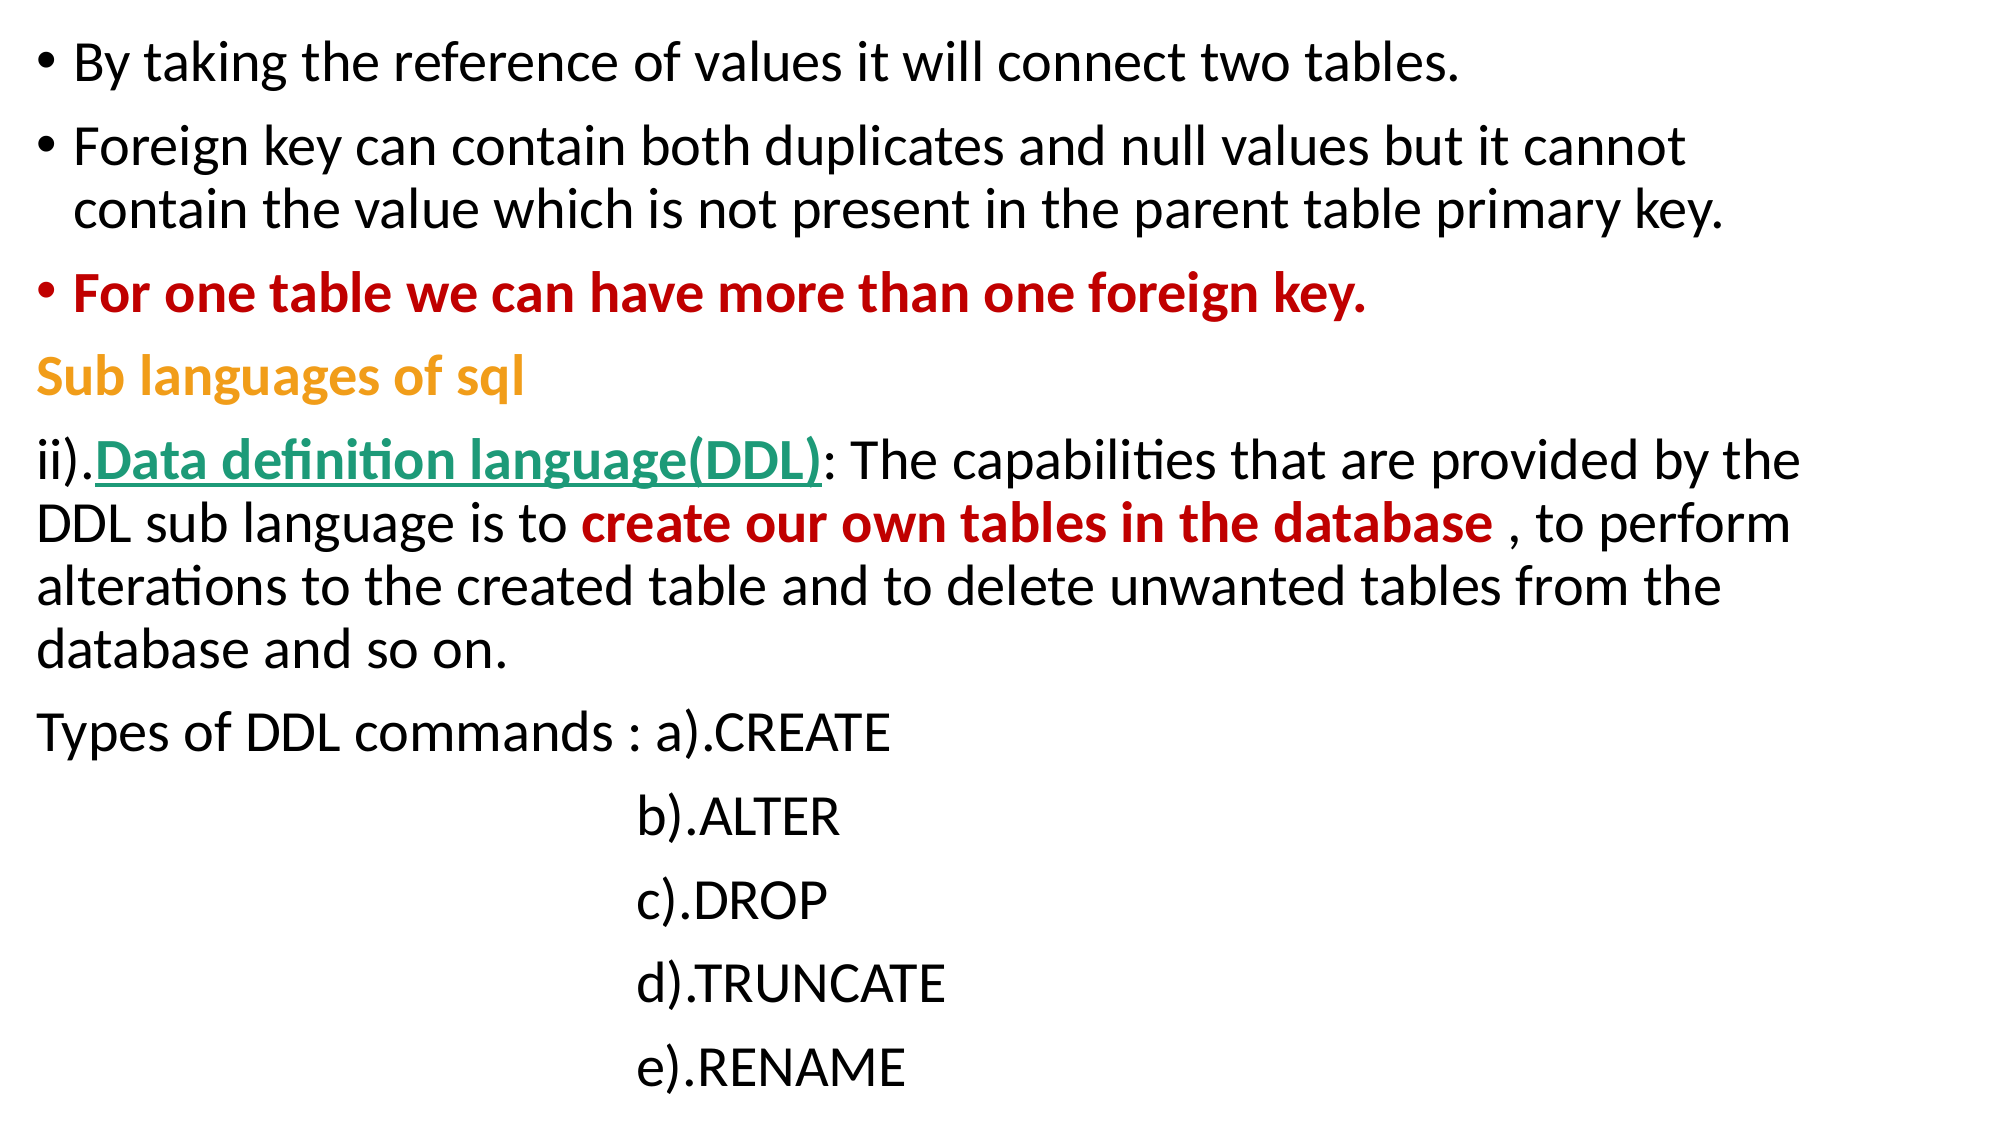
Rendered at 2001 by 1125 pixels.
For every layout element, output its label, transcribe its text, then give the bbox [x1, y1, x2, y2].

list By taking the reference of values it will connect two tables. Foreign key can contain both duplicates and null values but it cannot contain the value which is not present in the parent table primary key. For one table we can have more than one foreign key. Sub languages of sql ii).Data definition language(DDL): The capabilities that are provided by the DDL sub language is to create our own tables in the database , to perform alterations to the created table and to delete unwanted tables from the database and so on. Types of DDL commands : a).CREATE b).ALTER c).DROP d).TRUNCATE e).RENAME [20, 24, 1863, 1125]
